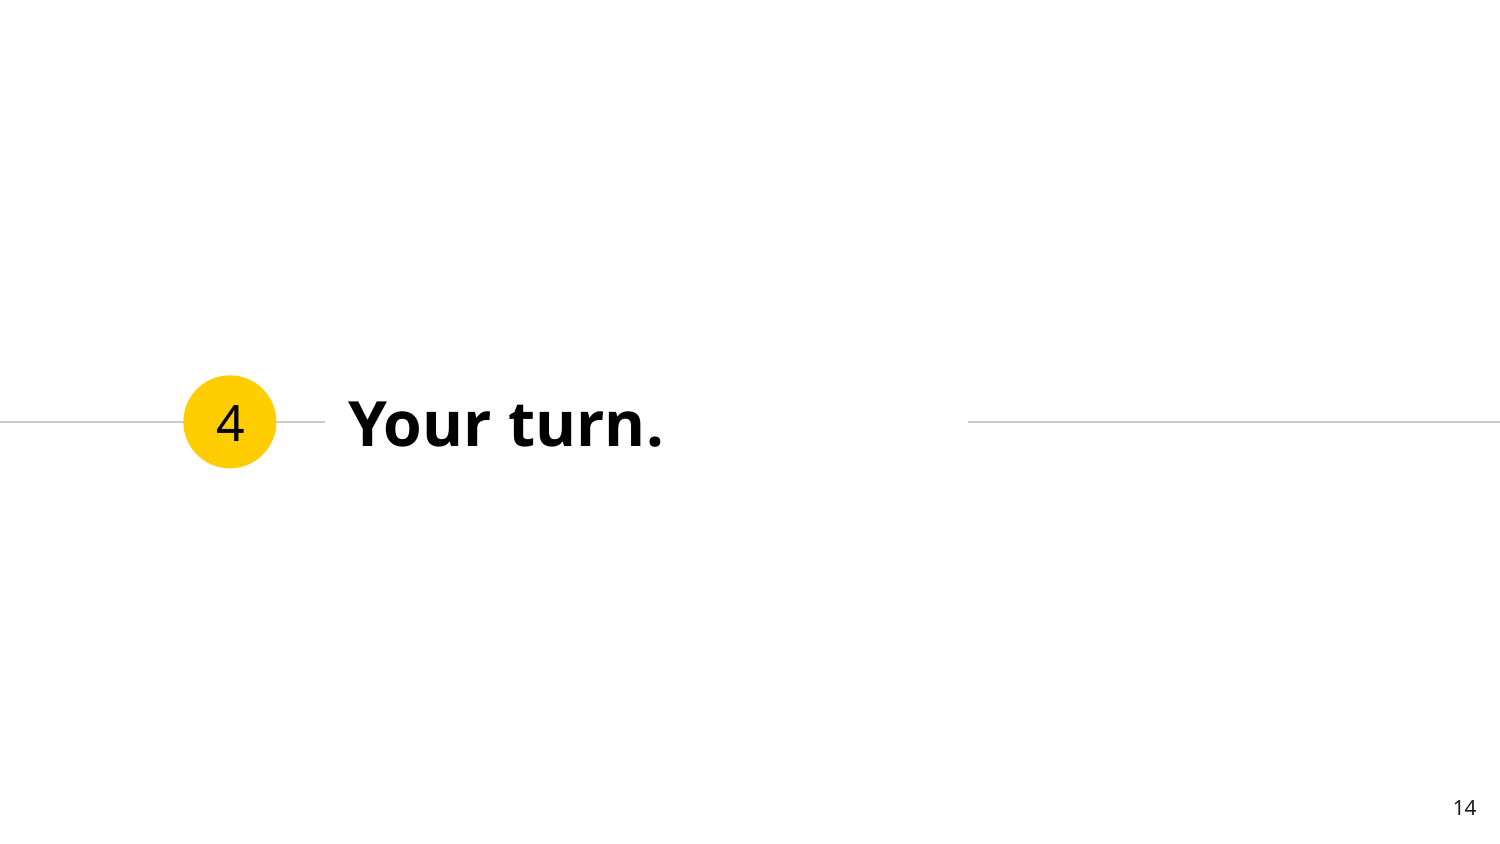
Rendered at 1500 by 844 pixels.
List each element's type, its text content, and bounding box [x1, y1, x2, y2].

text_box 4 [186, 375, 276, 468]
slide_number ‹#› [1401, 779, 1492, 844]
title Your turn. [333, 316, 955, 475]
